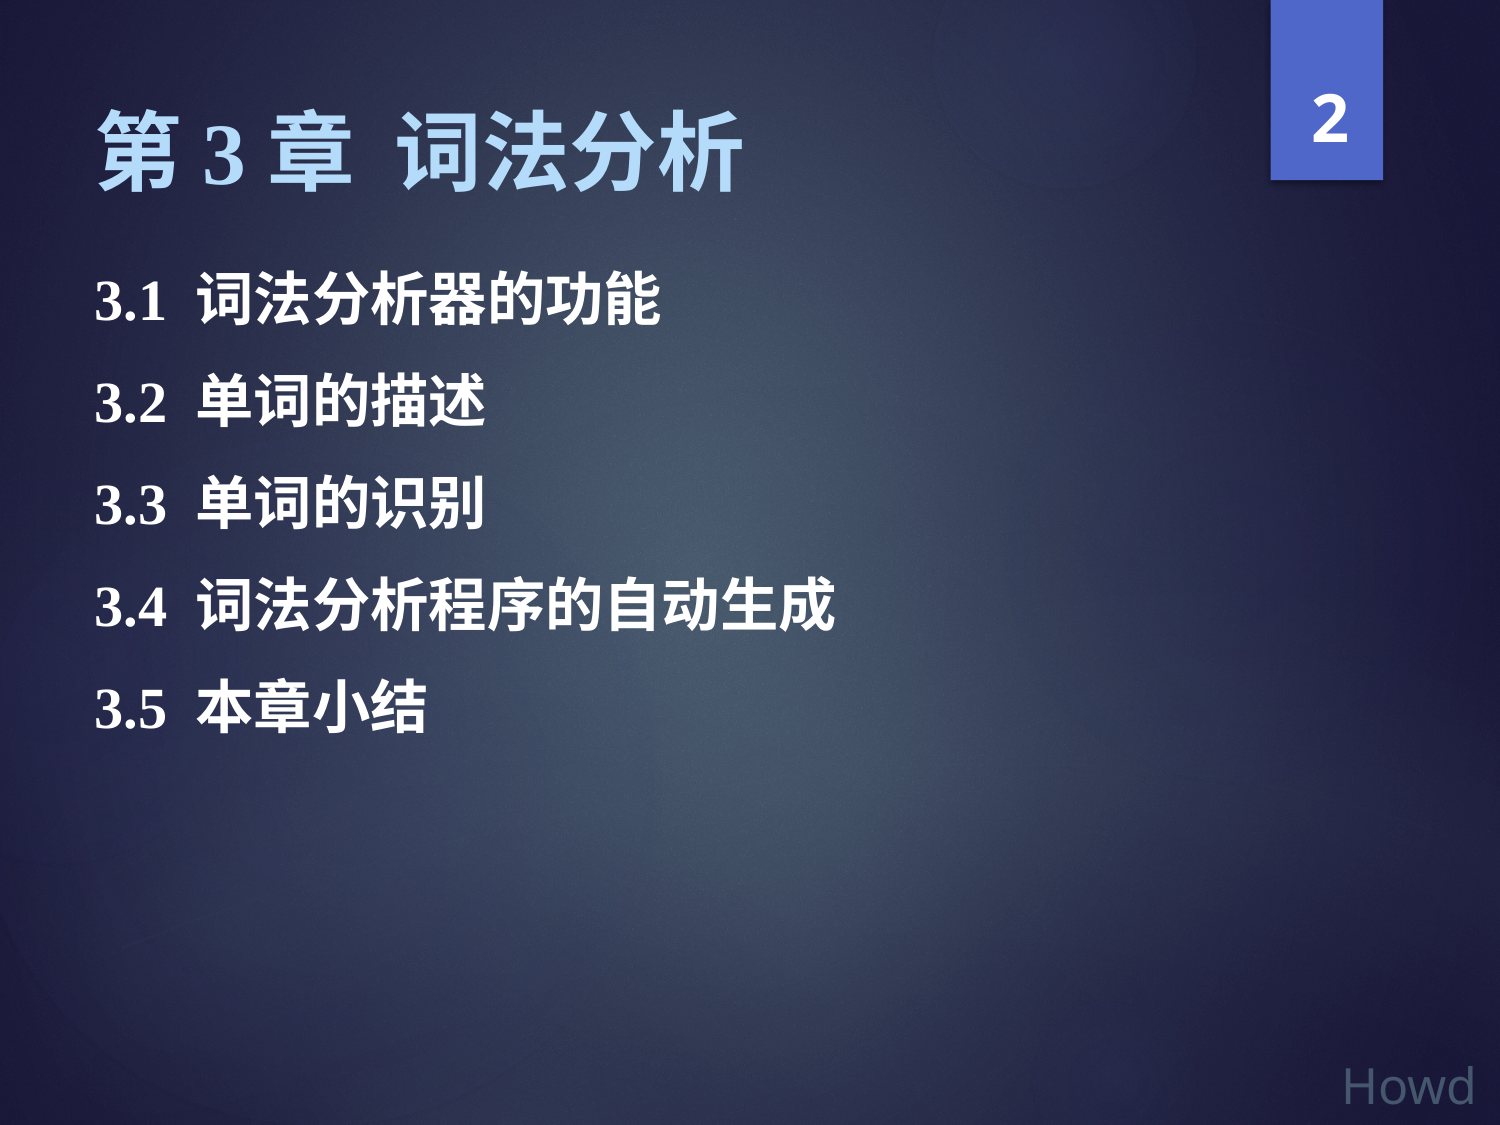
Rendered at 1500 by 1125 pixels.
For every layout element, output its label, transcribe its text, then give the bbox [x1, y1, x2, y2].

text_box 2 [1269, 48, 1392, 175]
list 3.1 词法分析器的功能 3.2 单词的描述 3.3 单词的识别 3.4 词法分析程序的自动生成 3.5 本章小结 [79, 254, 1468, 1090]
title 第3章 词法分析 [79, 74, 1237, 225]
